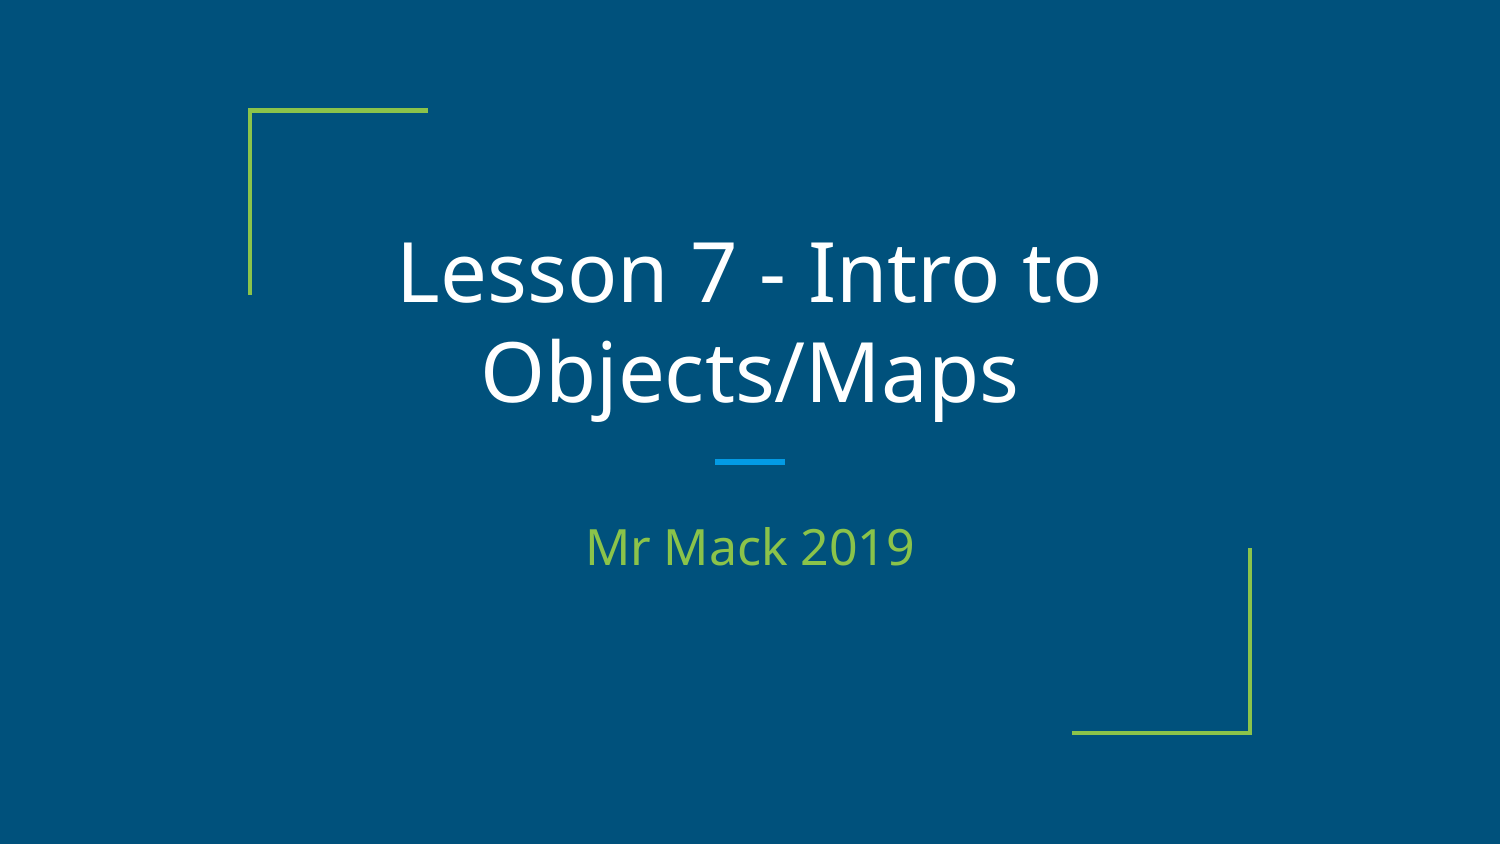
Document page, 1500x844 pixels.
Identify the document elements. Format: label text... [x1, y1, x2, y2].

title Lesson 7 - Intro to Objects/Maps [275, 195, 1225, 435]
subtitle Mr Mack 2019 [275, 500, 1225, 650]
